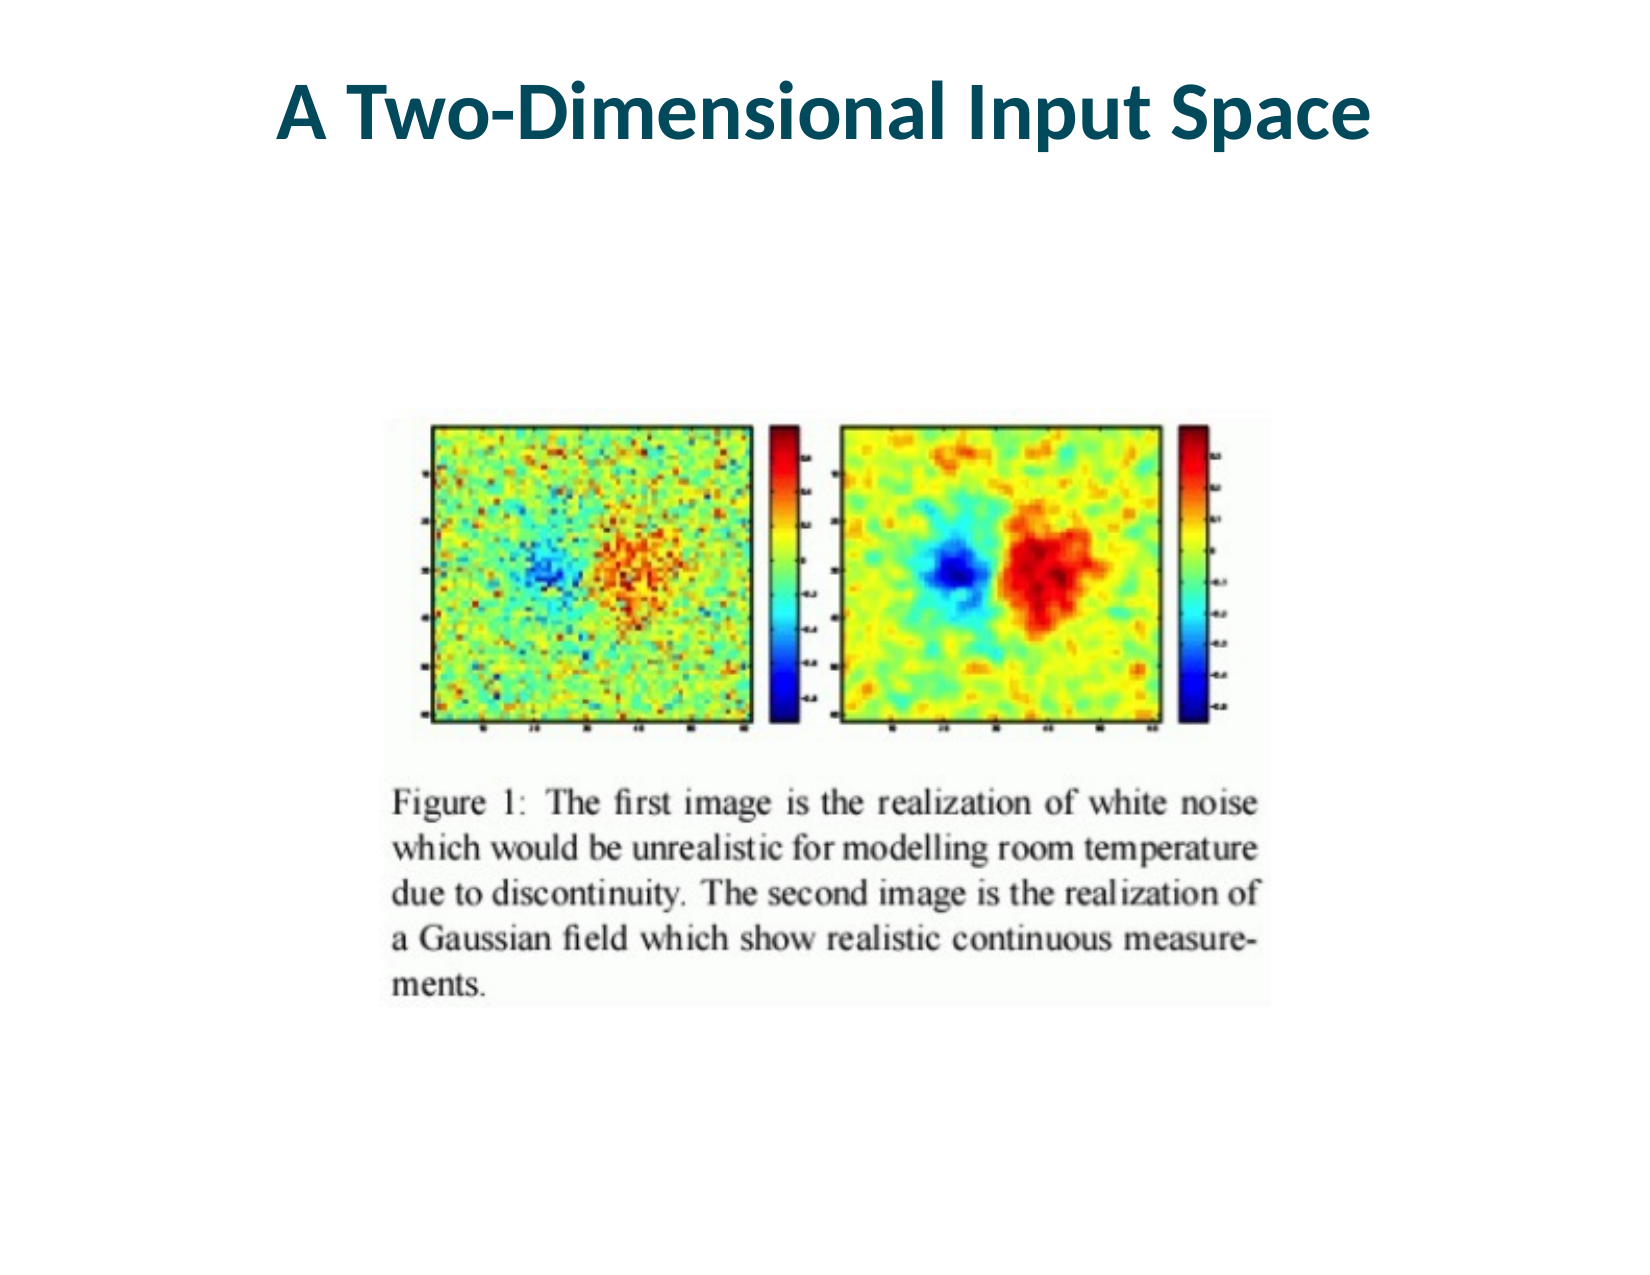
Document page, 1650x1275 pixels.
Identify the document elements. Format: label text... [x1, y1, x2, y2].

picture [378, 408, 1272, 1014]
title A Two-Dimensional Input Space [82, 28, 1568, 185]
